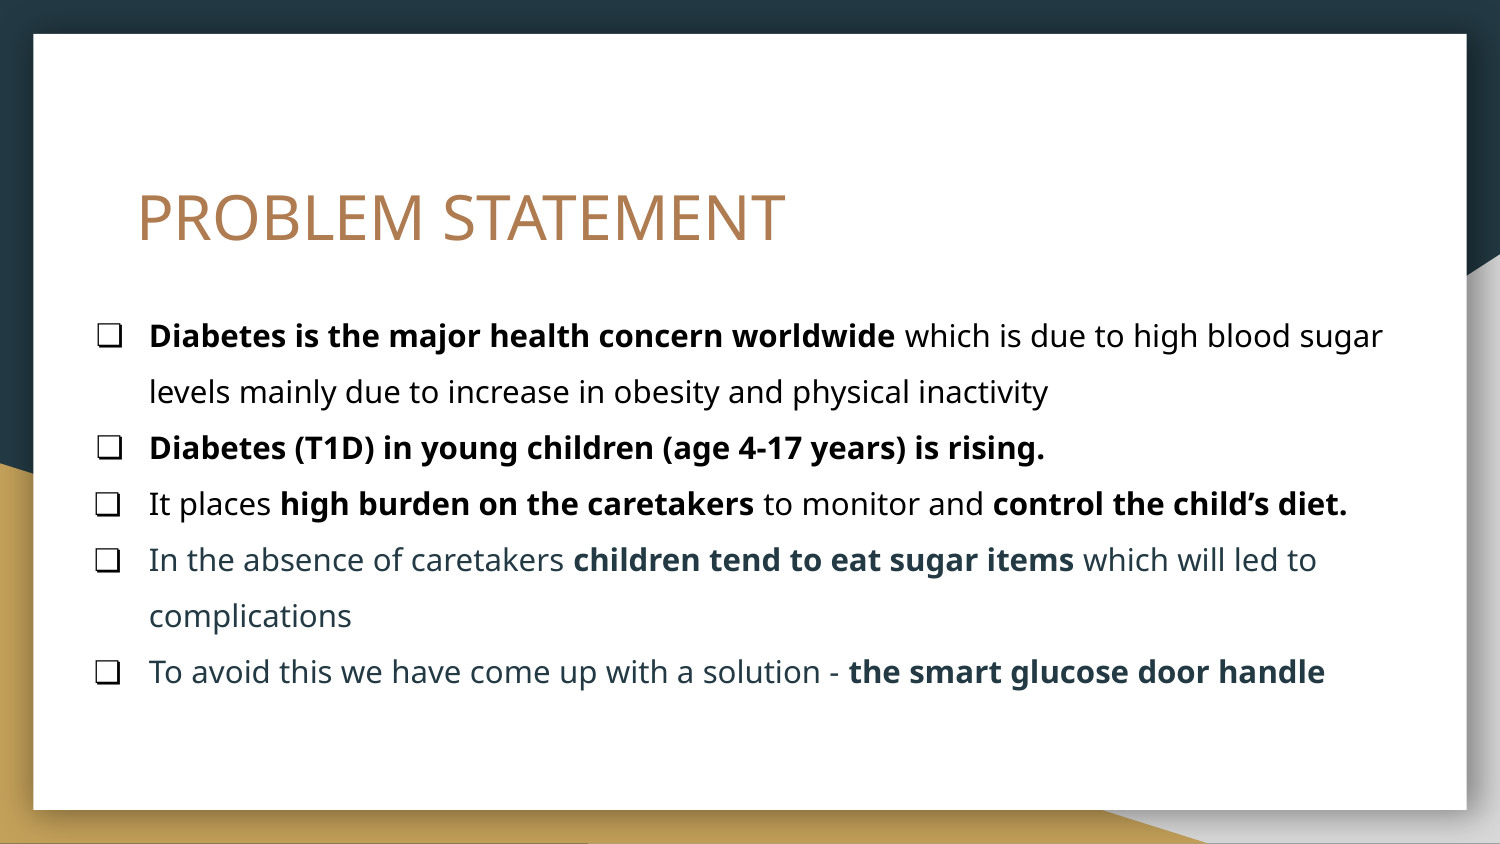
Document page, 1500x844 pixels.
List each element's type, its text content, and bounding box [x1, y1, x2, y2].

title PROBLEM STATEMENT [121, 75, 847, 282]
list Diabetes is the major health concern worldwide which is due to high blood sugar levels mainly due to increase in obesity and physical inactivity Diabetes (T1D) in young children (age 4-17 years) is rising. It places high burden on the caretakers to monitor and control the child’s diet. In the absence of caretakers children tend to eat sugar items which will led to complications To avoid this we have come up with a solution - the smart glucose door handle [58, 282, 1441, 802]
